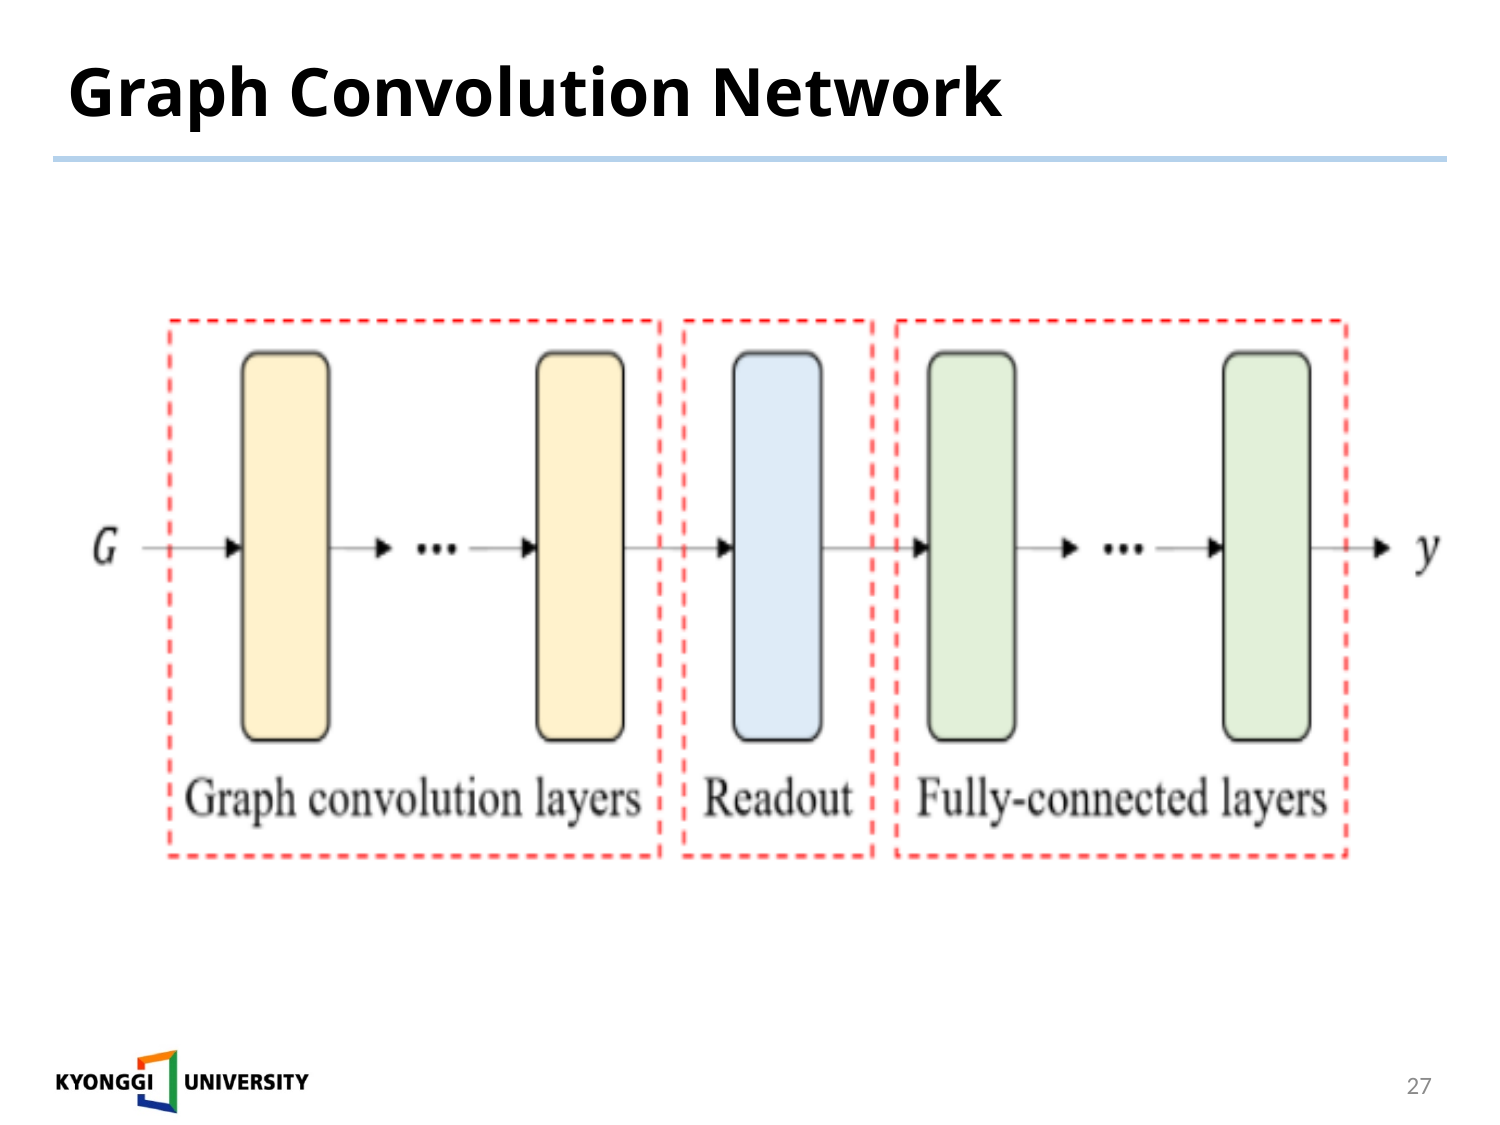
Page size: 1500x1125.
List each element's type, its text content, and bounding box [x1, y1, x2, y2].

title Graph Convolution Network [52, 32, 1448, 158]
picture [51, 1044, 314, 1124]
picture [36, 298, 1464, 893]
slide_number 27 [1059, 1054, 1448, 1115]
